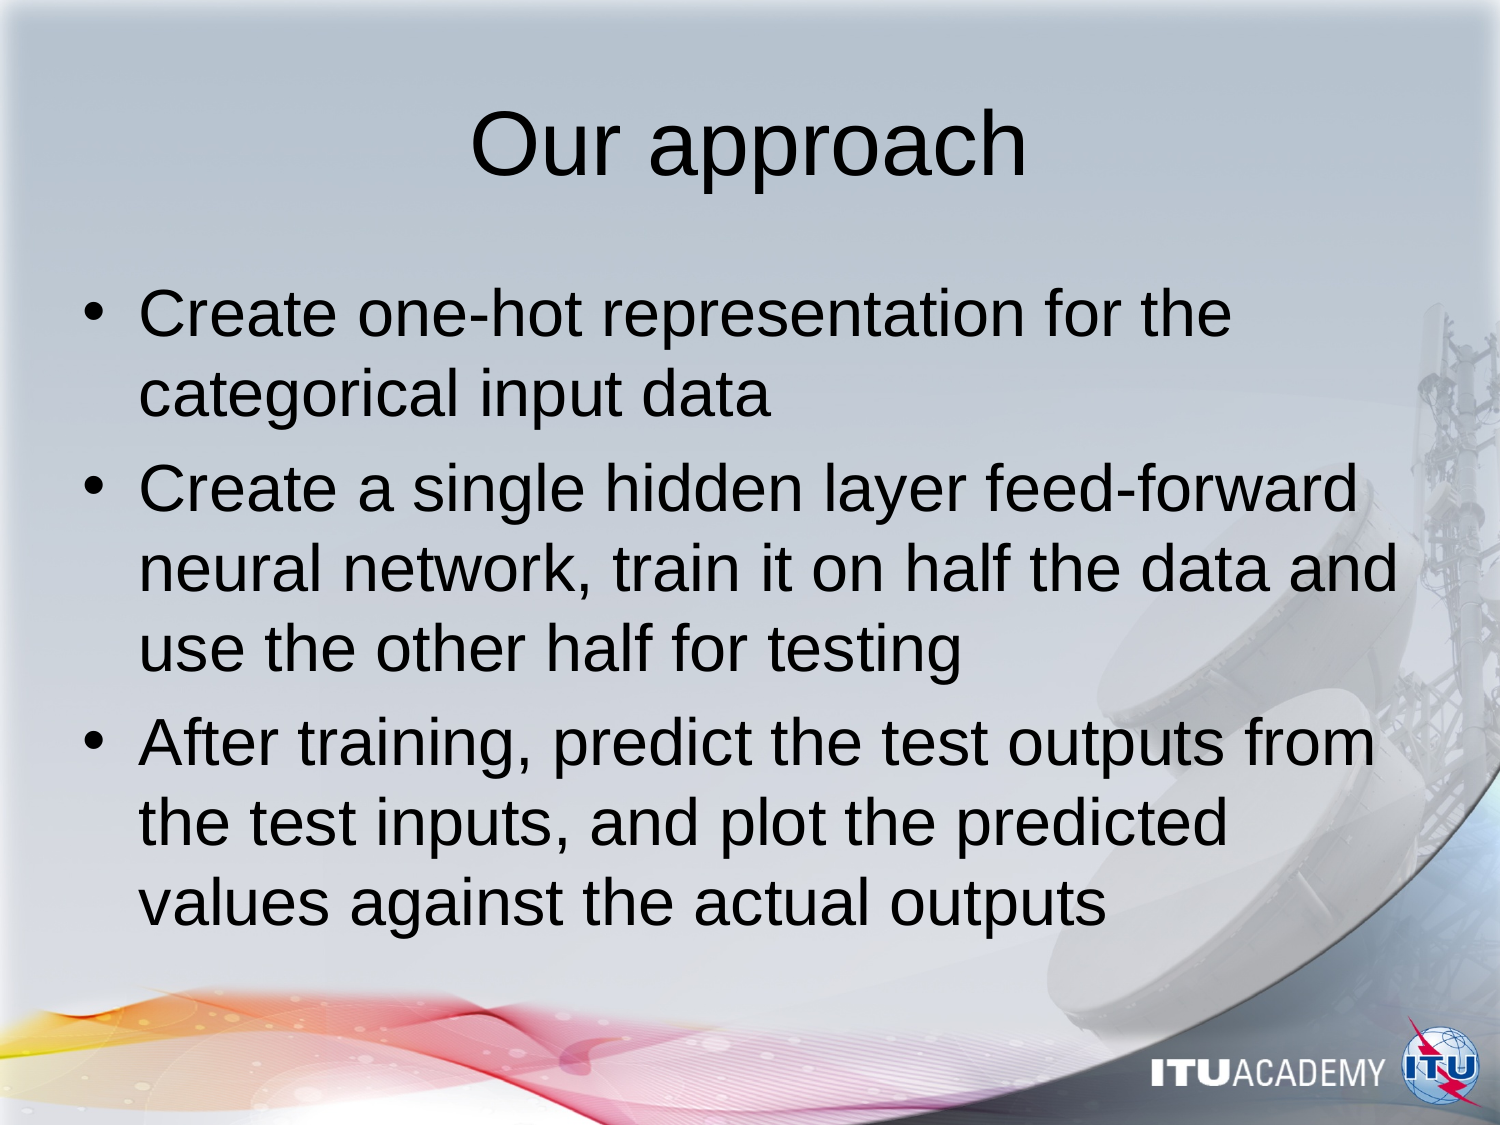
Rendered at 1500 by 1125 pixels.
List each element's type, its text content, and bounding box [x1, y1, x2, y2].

list Create one-hot representation for the categorical input data Create a single hidden layer feed-forward neural network, train it on half the data and use the other half for testing After training, predict the test outputs from the test inputs, and plot the predicted values against the actual outputs [74, 261, 1426, 1006]
title Our approach [74, 44, 1426, 234]
picture [0, 0, 1500, 1125]
